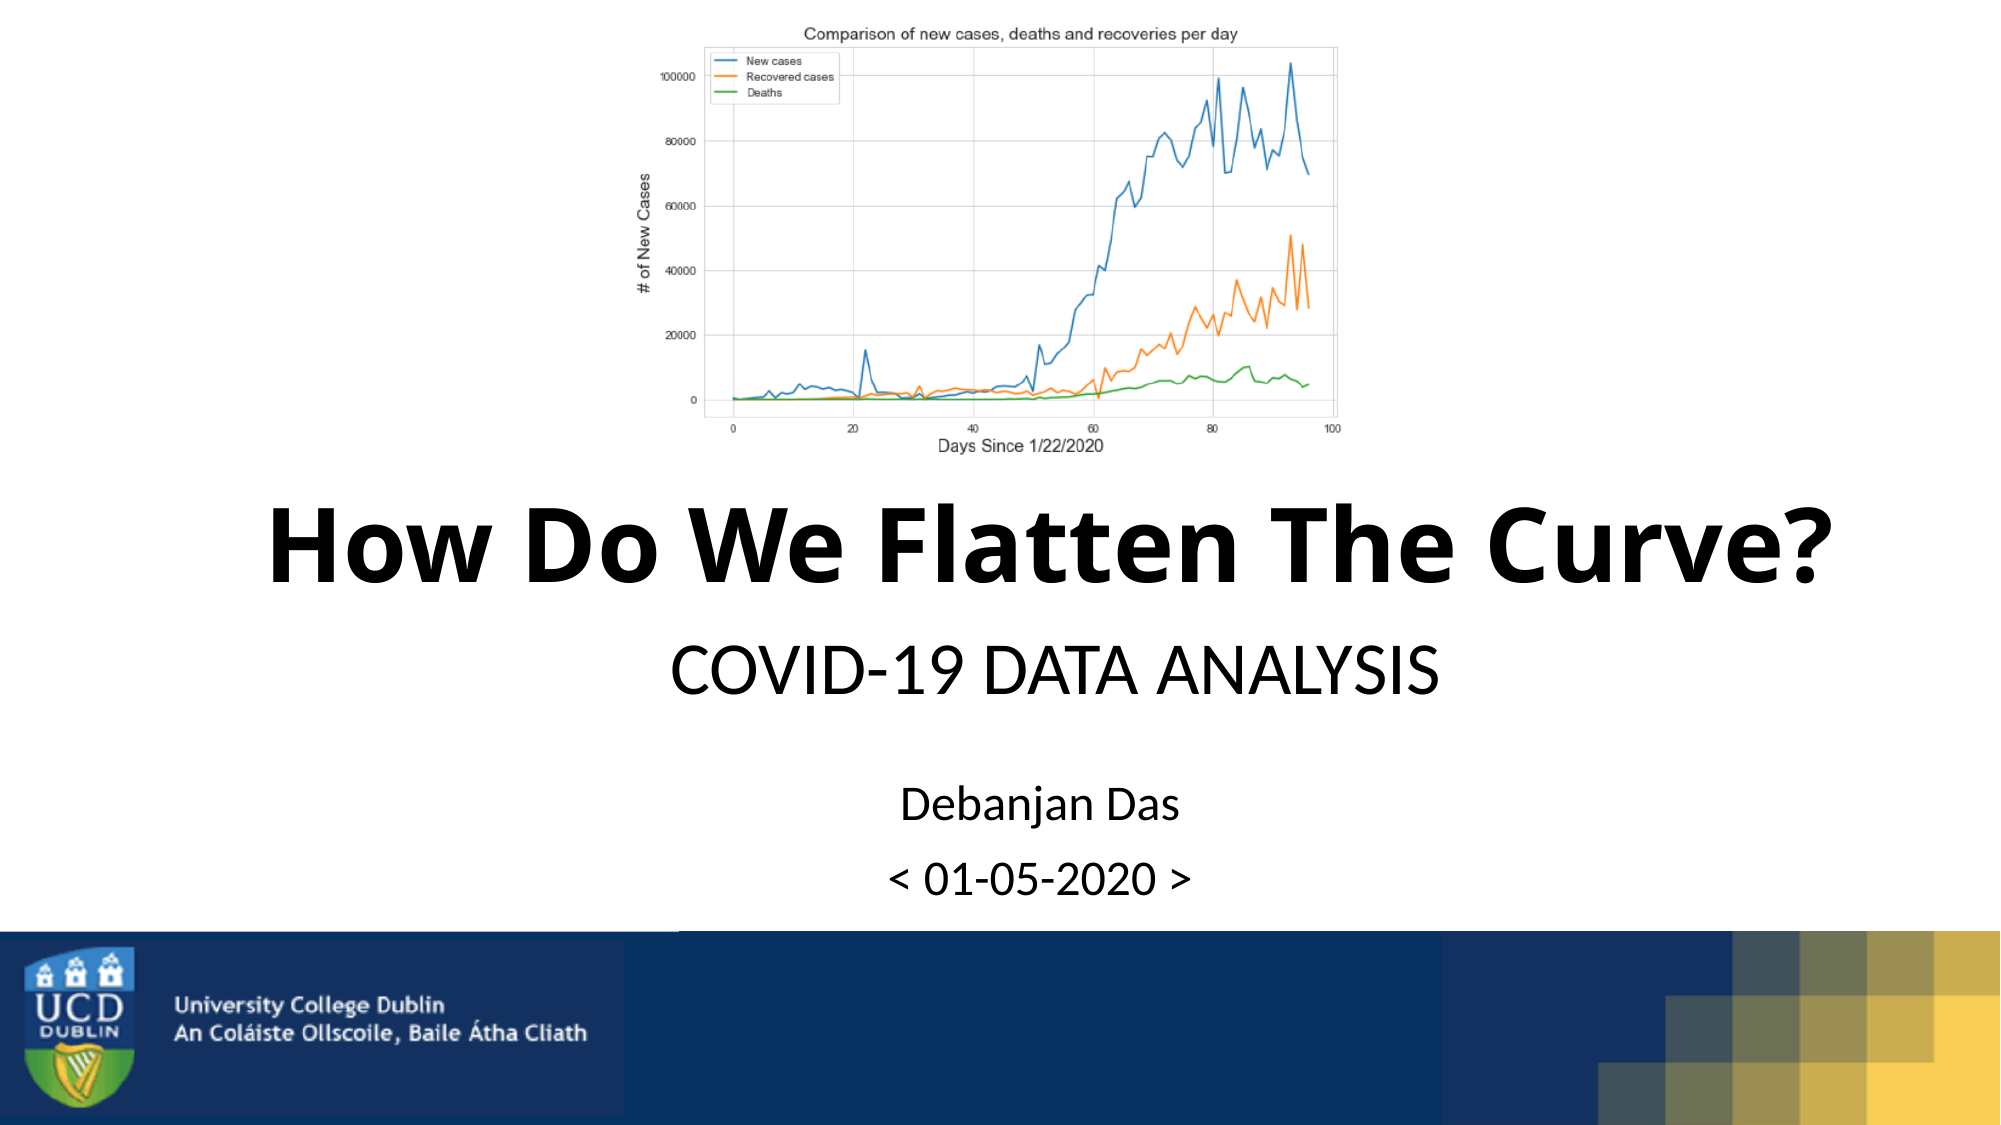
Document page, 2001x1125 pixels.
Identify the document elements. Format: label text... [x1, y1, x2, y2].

picture [0, 940, 623, 1116]
picture [629, 18, 1371, 470]
title How Do We Flatten The Curve? [248, 469, 1851, 613]
text_box COVID-19 DATA ANALYSIS [638, 612, 1538, 717]
subtitle Debanjan Das < 01-05-2020 > [290, 688, 1791, 961]
picture [1442, 931, 2000, 1125]
